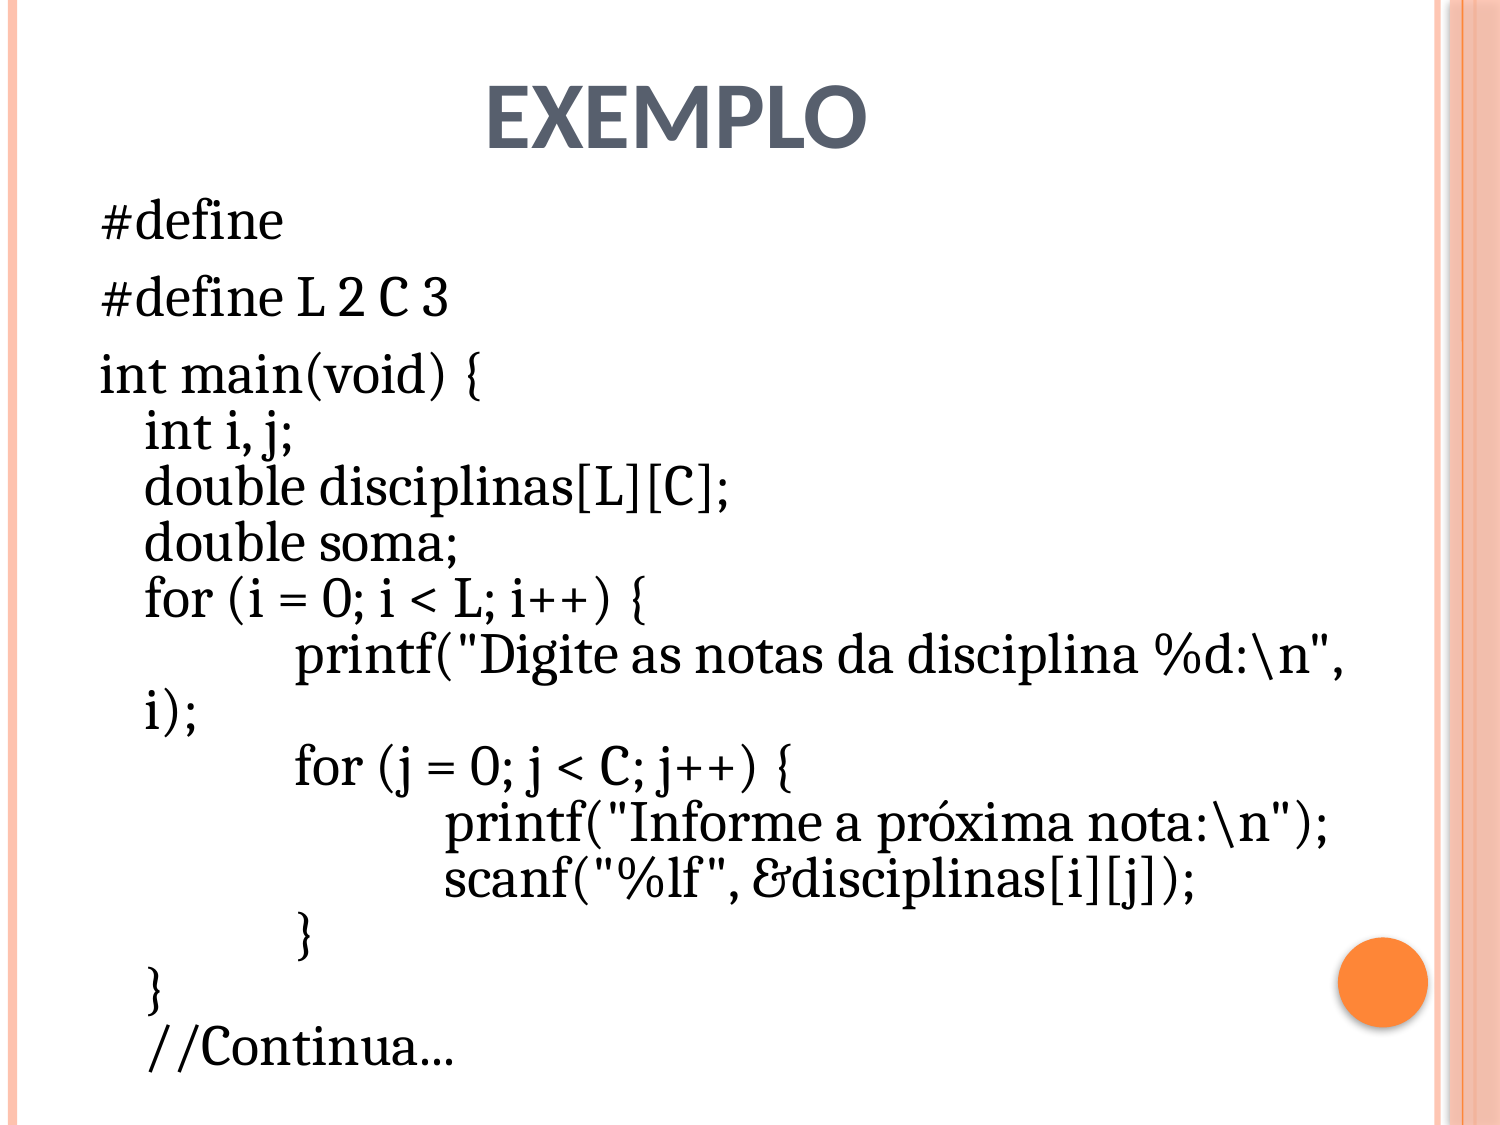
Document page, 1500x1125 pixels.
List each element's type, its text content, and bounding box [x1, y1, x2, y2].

list #define #define L 2 C 3 int main(void) { int i, j; double disciplinas[L][C]; double soma; for (i = 0; i < L; i++) { printf("Digite as notas da disciplina %d:\n", i); for (j = 0; j < C; j++) { printf("Informe a próxima nota:\n"); scanf("%lf", &disciplinas[i][j]); } } //Continua... [24, 187, 1413, 1025]
title Exemplo [75, 45, 1300, 175]
